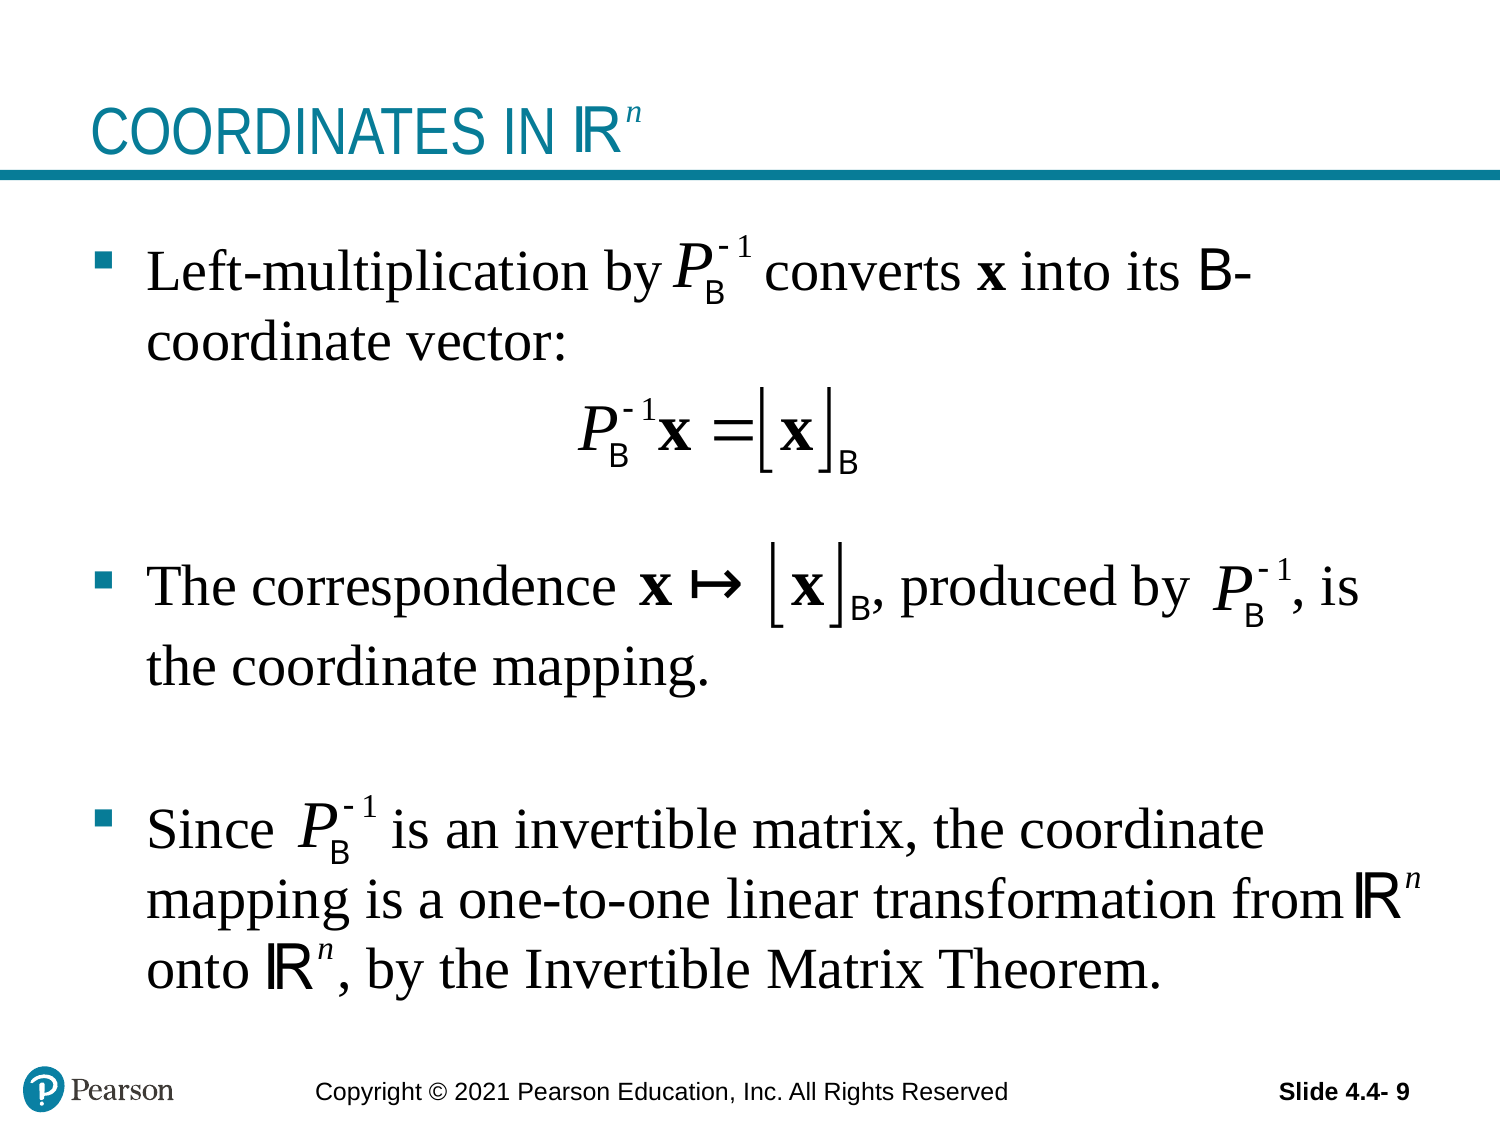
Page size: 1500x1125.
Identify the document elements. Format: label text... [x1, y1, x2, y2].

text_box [636, 542, 849, 635]
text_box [570, 91, 646, 157]
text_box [668, 227, 755, 311]
footer Copyright © 2021 Pearson Education, Inc. All Rights Reserved [300, 1034, 1113, 1113]
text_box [262, 929, 338, 994]
title COORDINATES IN [75, 0, 1425, 175]
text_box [572, 387, 865, 482]
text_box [1208, 549, 1294, 634]
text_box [293, 787, 380, 871]
list Left-multiplication by converts x into its B-coordinate vector: The correspondence B, produced by , is the coordinate mapping. Since is an invertible matrix, the coordinate mapping is a one-to-one linear transformation from onto , by the Invertible Matrix Theorem. [75, 224, 1450, 1025]
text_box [1349, 858, 1425, 923]
slide_number Slide 4.4- 9 [1113, 1034, 1425, 1113]
